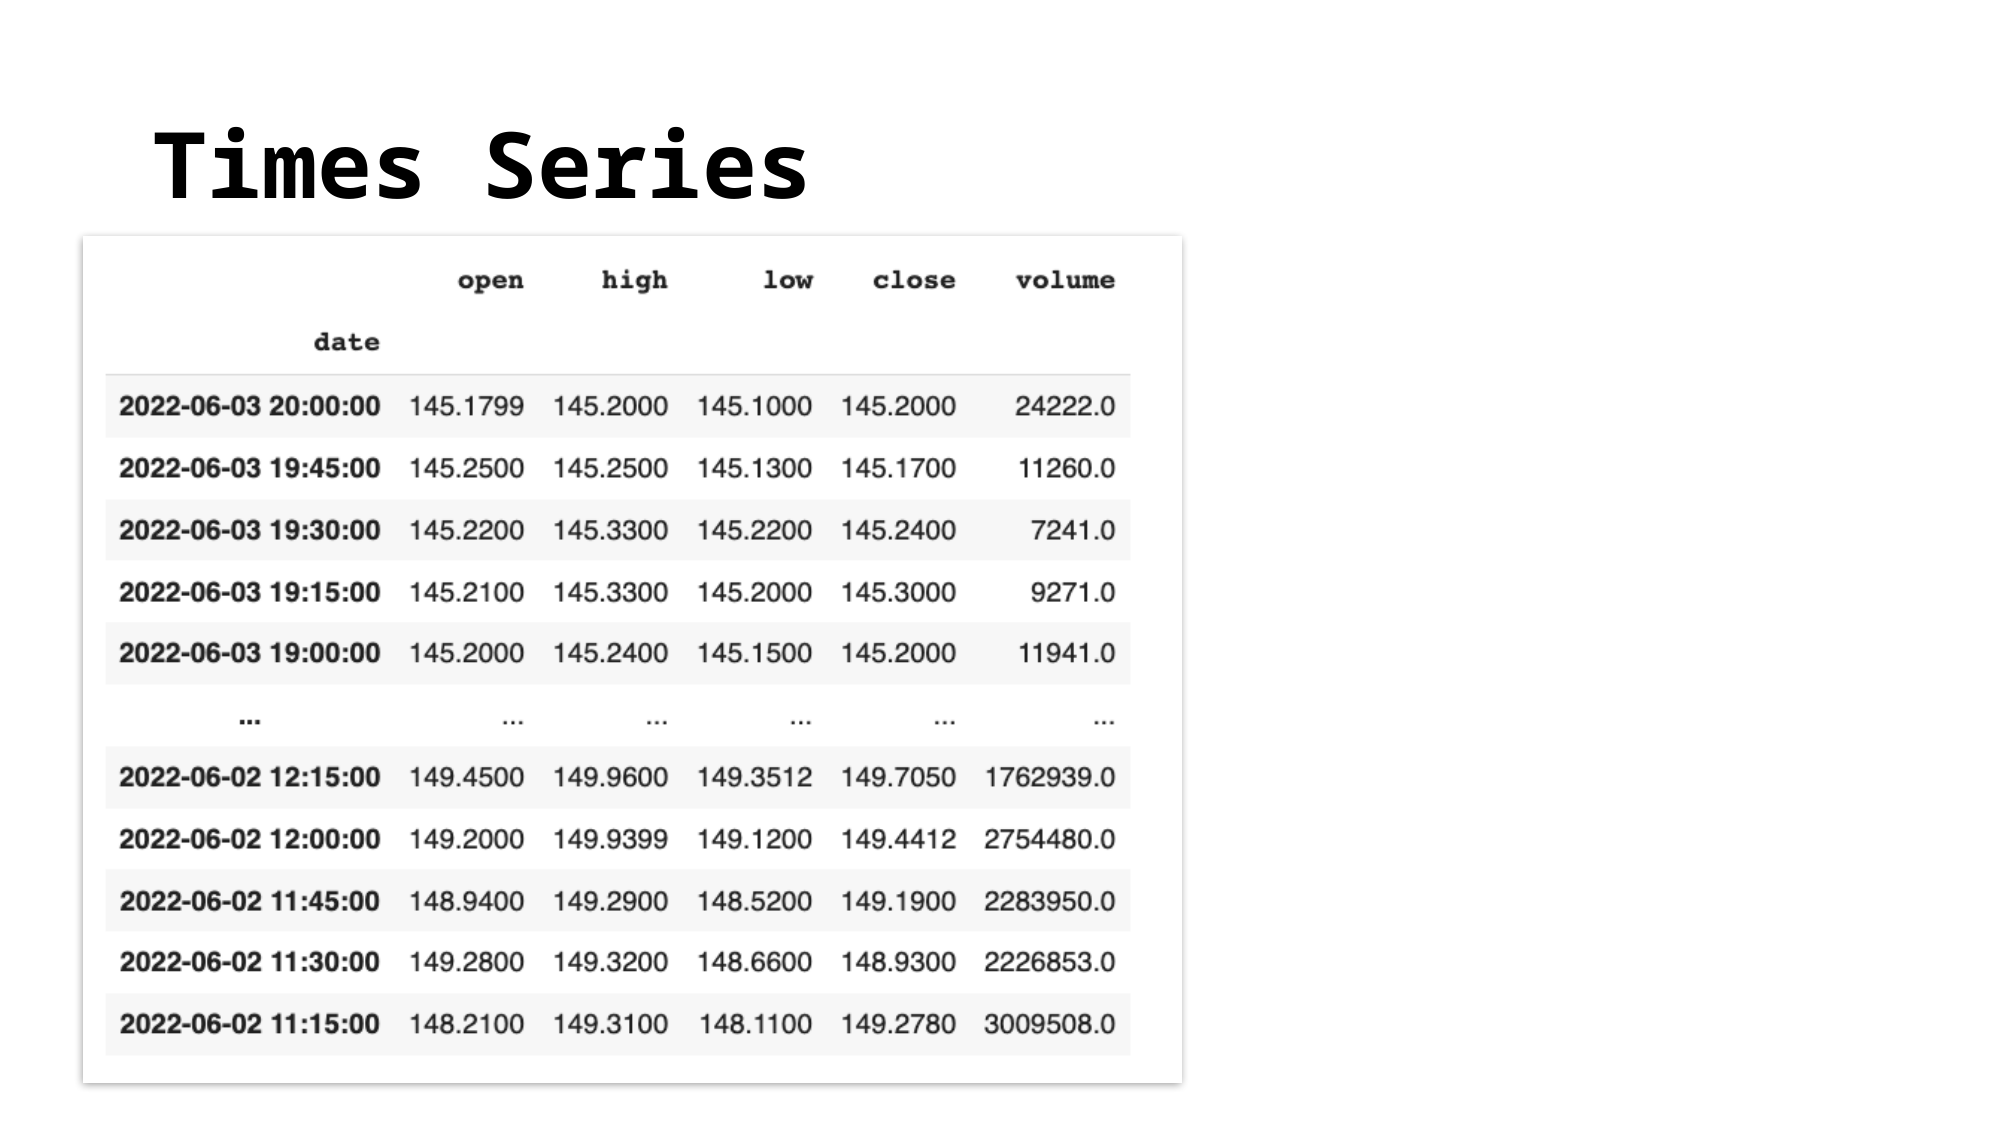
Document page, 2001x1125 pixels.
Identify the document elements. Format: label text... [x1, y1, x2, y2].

picture [97, 250, 1168, 1069]
title Times Series [137, 59, 1863, 278]
